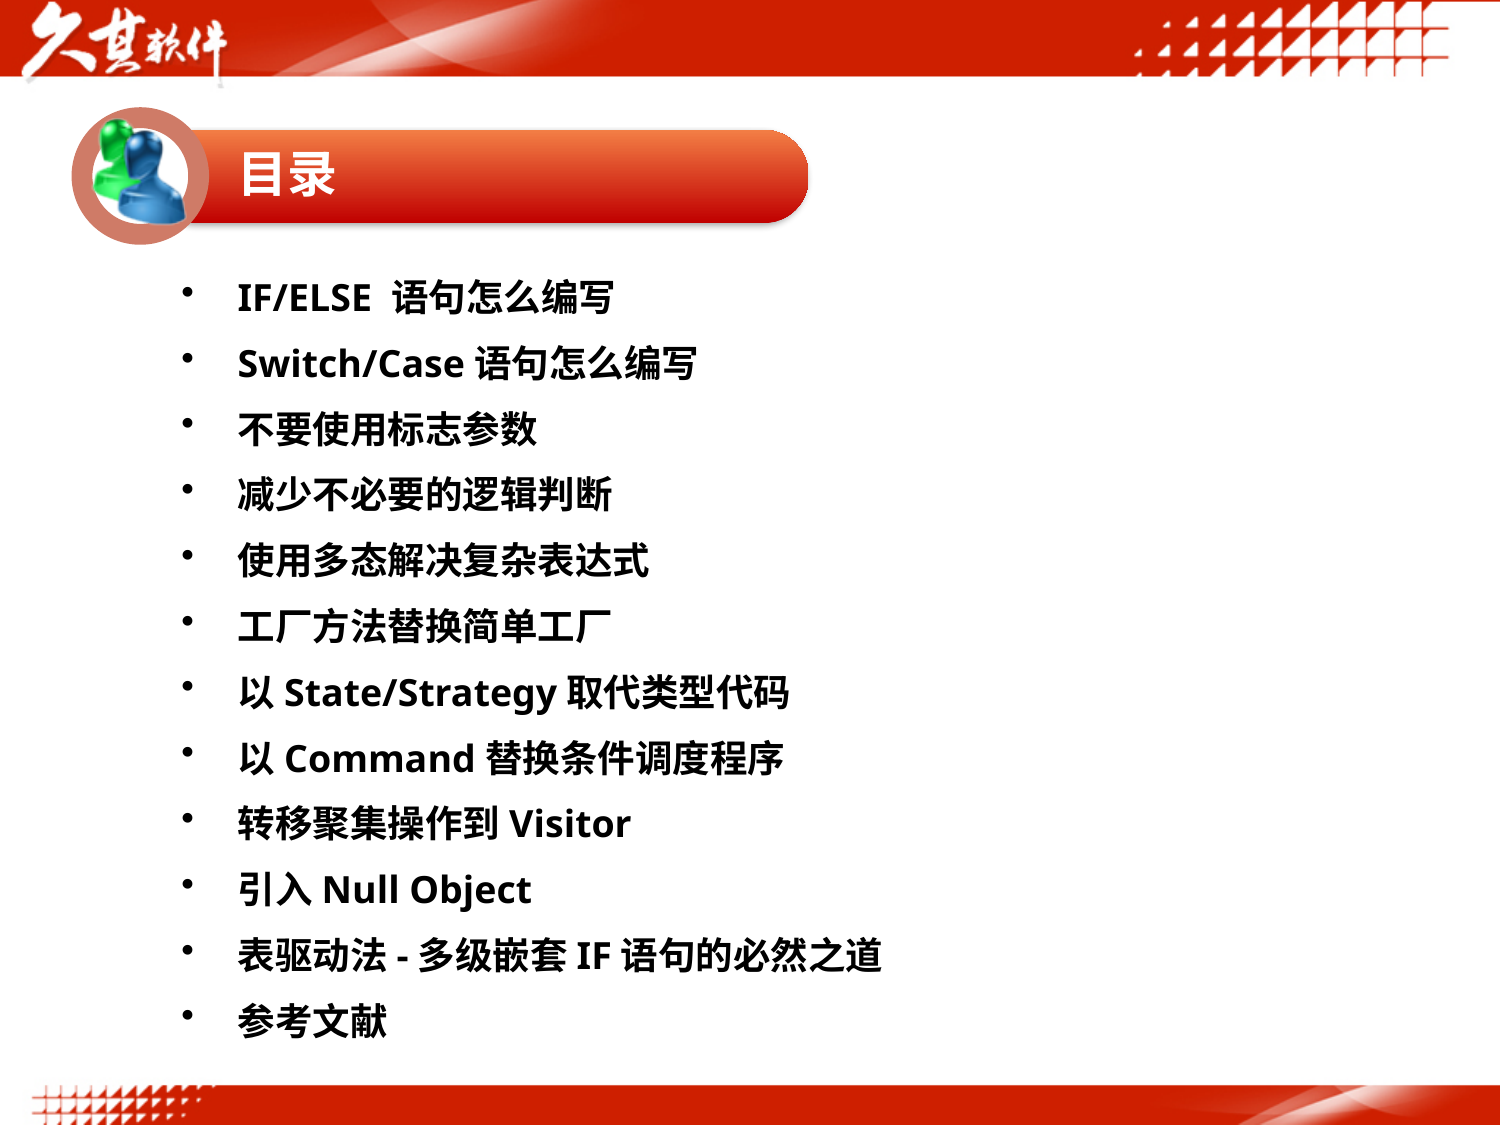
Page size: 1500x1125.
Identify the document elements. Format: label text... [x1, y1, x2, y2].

text_box [200, 129, 795, 224]
text_box 目录 [222, 135, 1336, 211]
picture [0, 0, 1500, 1125]
text_box IF/ELSE 语句怎么编写 Switch/Case语句怎么编写 不要使用标志参数 减少不必要的逻辑判断 使用多态解决复杂表达式 工厂方法替换简单工厂 以State/Strategy取代类型代码 以Command替换条件调度程序 转移聚集操作到Visitor 引入Null Object 表驱动法-多级嵌套IF语句的必然之道 参考文献 [166, 266, 1363, 1051]
